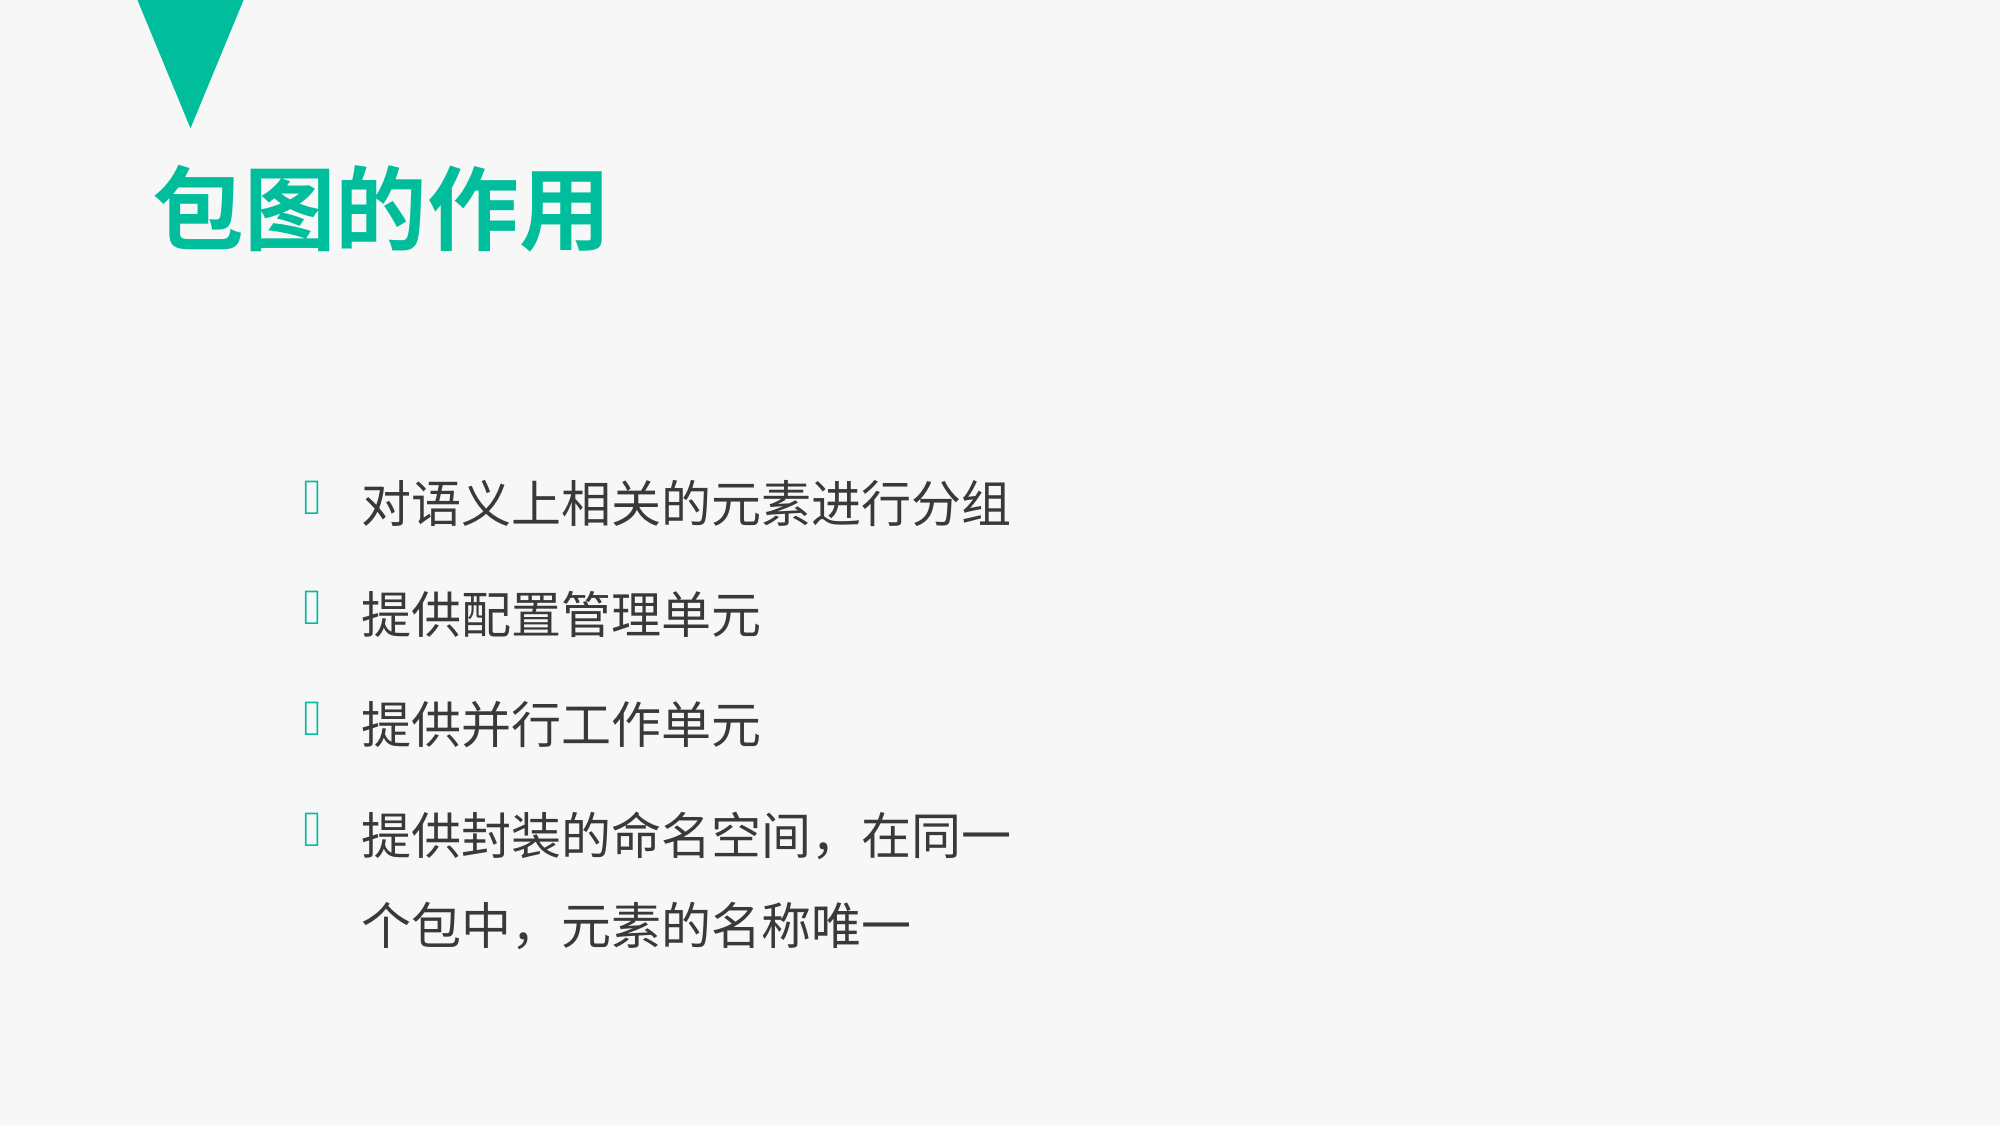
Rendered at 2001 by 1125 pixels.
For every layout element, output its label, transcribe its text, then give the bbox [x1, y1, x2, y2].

title 包图的作用 [137, 143, 1863, 285]
list 对语义上相关的元素进行分组 提供配置管理单元 提供并行工作单元 提供封装的命名空间，在同一个包中，元素的名称唯一 [288, 434, 1054, 983]
